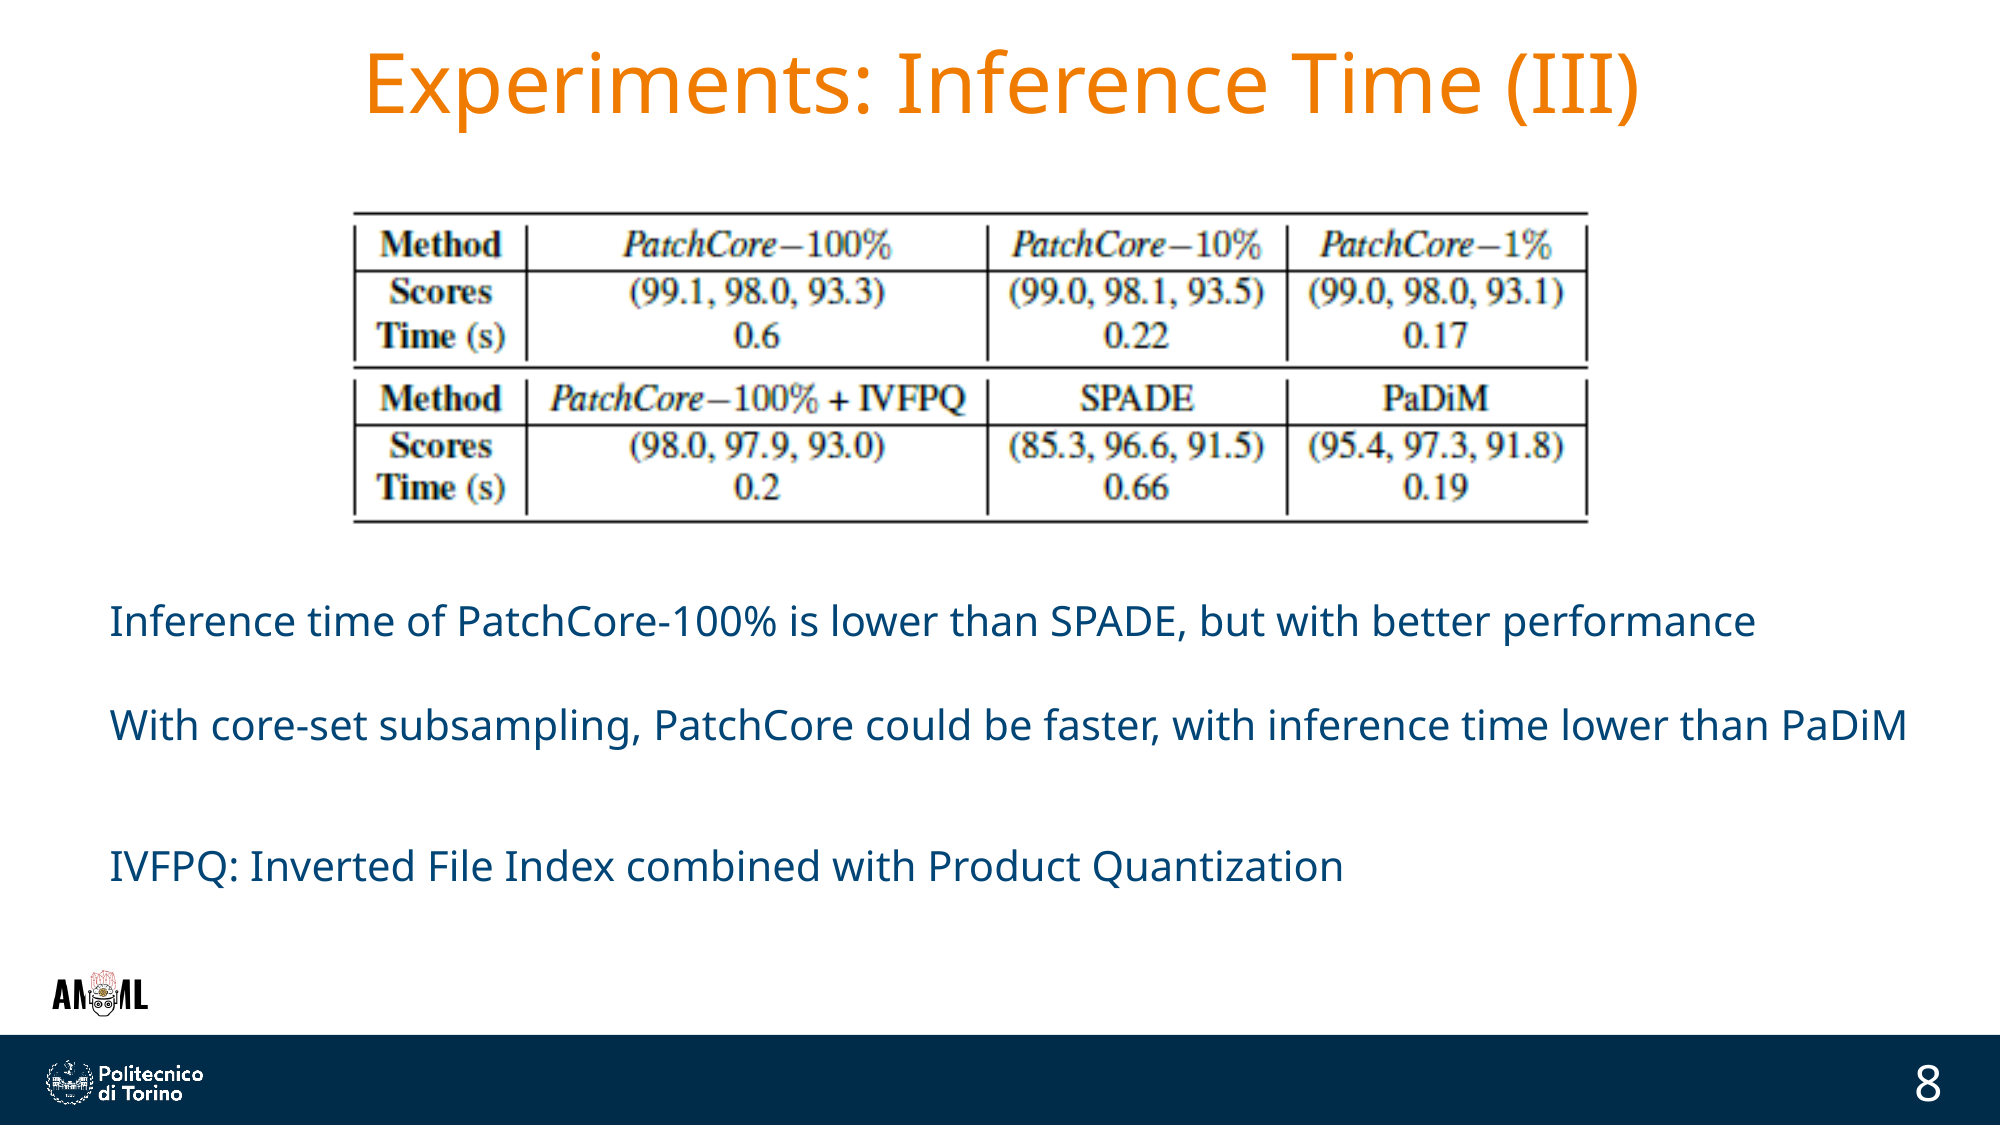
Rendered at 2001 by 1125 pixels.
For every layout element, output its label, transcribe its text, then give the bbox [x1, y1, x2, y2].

text_box With core-set subsampling, PatchCore could be faster, with inference time lower than PaDiM IVFPQ: Inverted File Index combined with Product Quantization [94, 690, 1938, 757]
picture [43, 966, 155, 1020]
list 8 [1850, 1044, 1958, 1125]
list Inference time of PatchCore-100% is lower than SPADE, but with better performance [94, 587, 1938, 654]
picture [284, 187, 1654, 550]
title Experiments: Inference Time (III) [4, 33, 2000, 141]
picture [46, 1060, 203, 1105]
